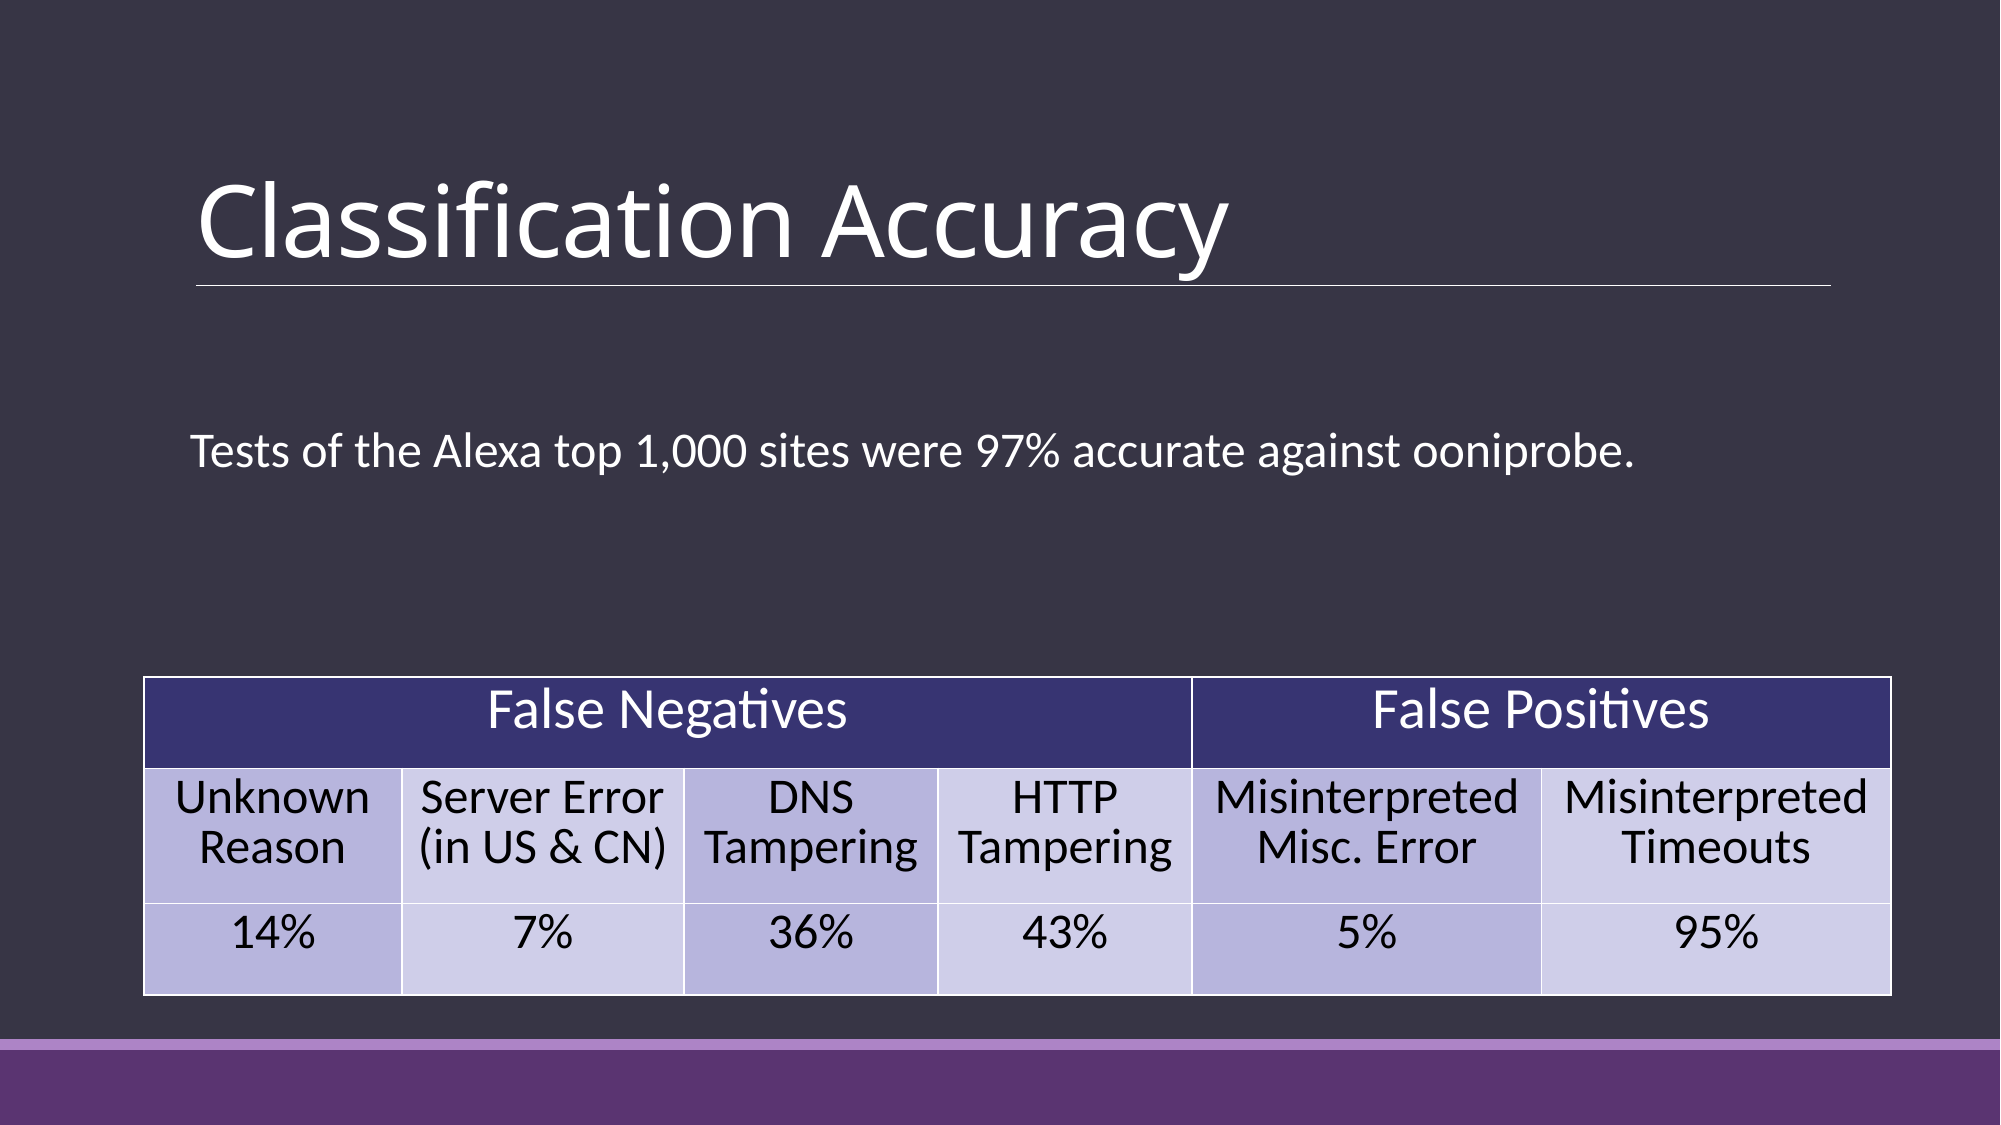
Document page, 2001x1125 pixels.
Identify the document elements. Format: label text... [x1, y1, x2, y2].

table_cell 5% [1193, 904, 1541, 994]
table_cell 43% [939, 904, 1191, 994]
table_header False Negatives [145, 678, 1191, 768]
table_cell Misinterpreted Timeouts [1542, 769, 1890, 903]
title Classification Accuracy [180, 47, 1830, 285]
table_header False Positives [1193, 678, 1890, 768]
table_cell DNS Tampering [685, 769, 937, 903]
table_cell 95% [1542, 904, 1890, 994]
table_cell 7% [403, 904, 683, 994]
text_box Tests of the Alexa top 1,000 sites were 97% accurate against ooniprobe. [175, 410, 1862, 486]
table_cell Unknown Reason [145, 769, 401, 903]
table_cell 36% [685, 904, 937, 994]
table_cell HTTP Tampering [939, 769, 1191, 903]
table_cell Misinterpreted Misc. Error [1193, 769, 1541, 903]
table_cell 14% [145, 904, 401, 994]
table_cell Server Error (in US & CN) [403, 769, 683, 903]
